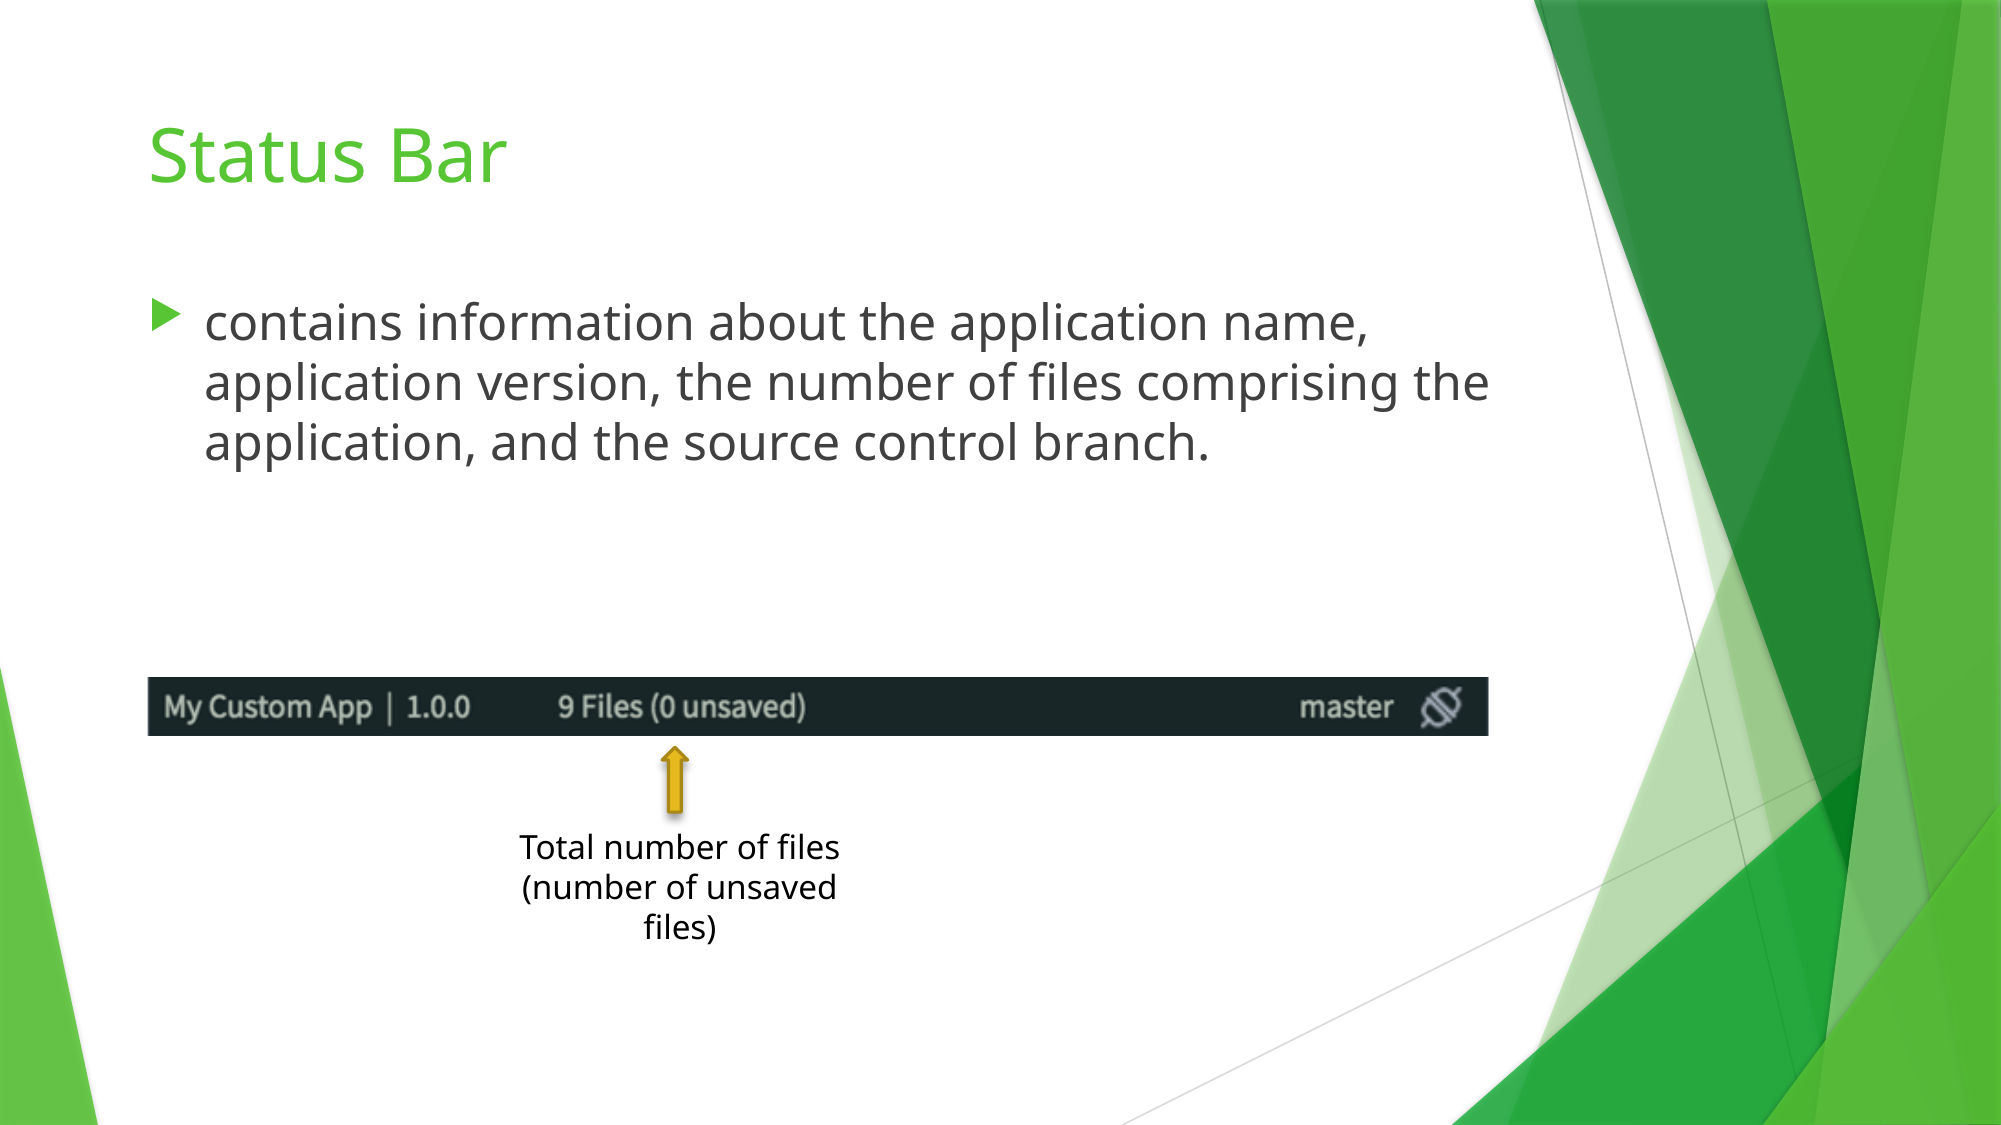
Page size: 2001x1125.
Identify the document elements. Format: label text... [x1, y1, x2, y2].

list contains information about the application name, application version, the number of files comprising the application, and the source control branch. [133, 282, 1522, 920]
picture [140, 677, 1492, 736]
text_box Total number of files (number of unsaved files) [478, 818, 882, 954]
title Status Bar [133, 99, 1522, 282]
text_box [660, 746, 690, 814]
